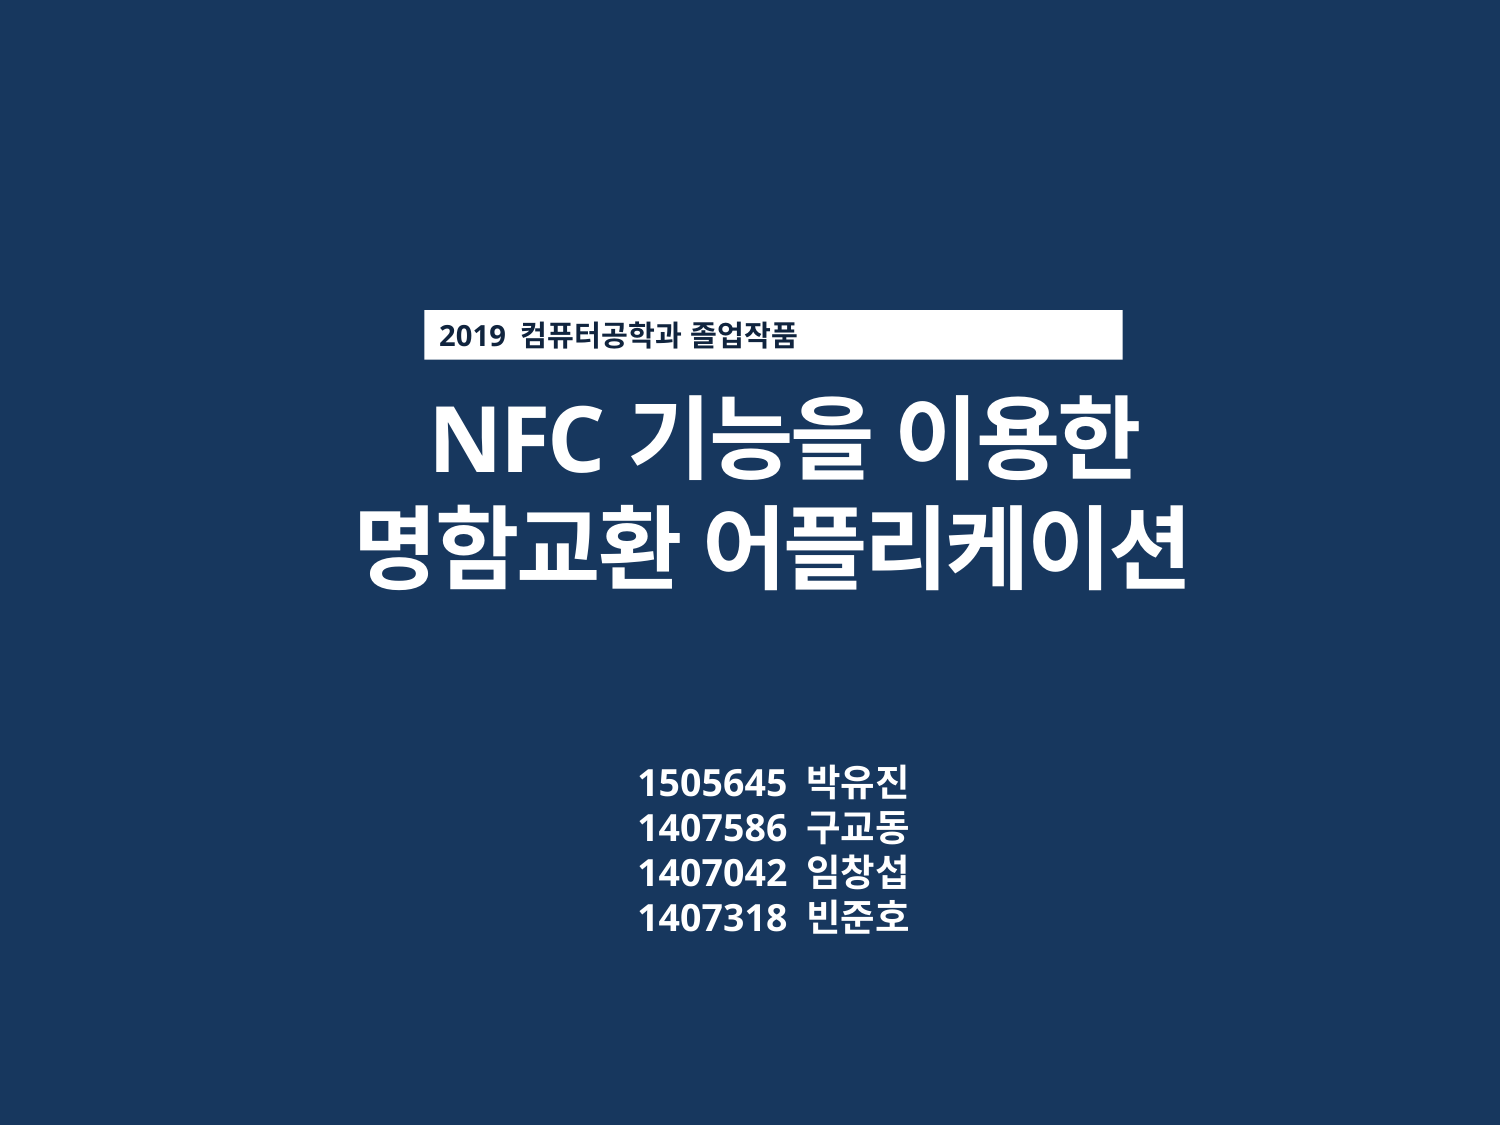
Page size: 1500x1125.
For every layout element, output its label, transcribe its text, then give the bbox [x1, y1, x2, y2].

text_box 1505645 박유진 1407586 구교동 1407042 임창섭 1407318 빈준호 [549, 751, 999, 947]
text_box 2019 컴퓨터공학과 졸업작품 [424, 310, 1123, 360]
text_box NFC기능을 이용한 명함교환 어플리케이션 [277, 373, 1270, 609]
